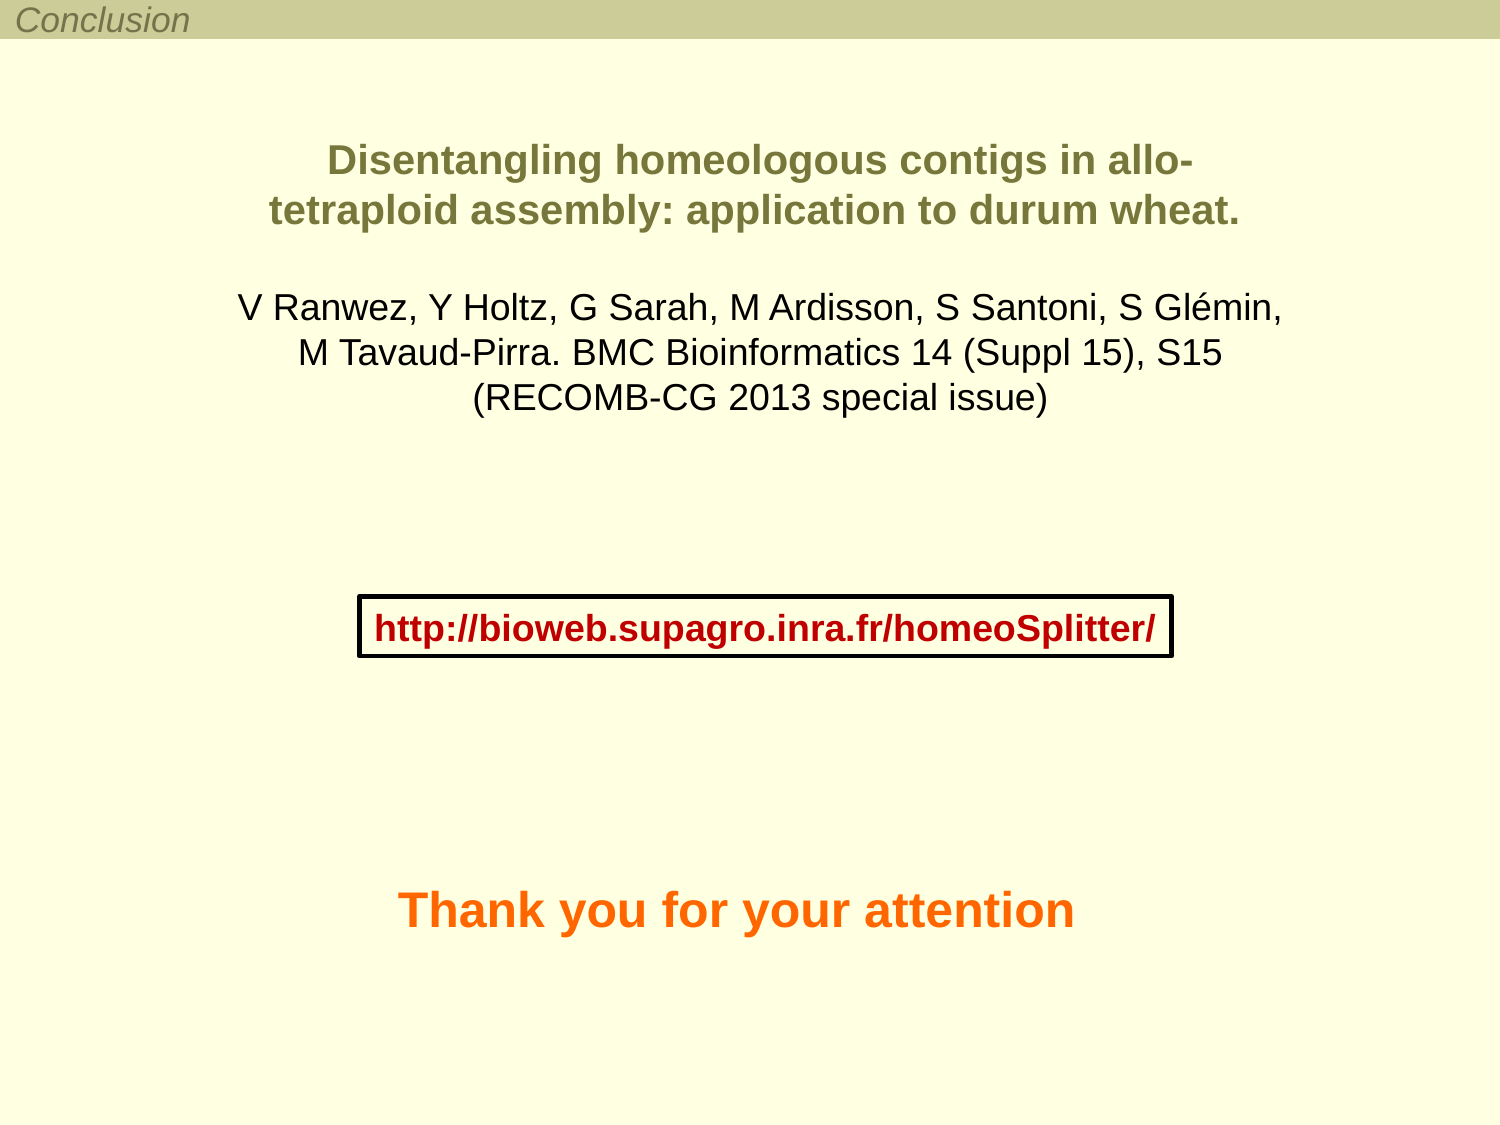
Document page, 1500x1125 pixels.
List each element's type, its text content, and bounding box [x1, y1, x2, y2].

text_box http://bioweb.supagro.inra.fr/homeoSplitter/ [359, 596, 1172, 657]
text_box Thank you for your attention [194, 869, 1279, 945]
text_box Disentangling homeologous contigs in allo-tetraploid assembly: application to durum wheat. V Ranwez, Y Holtz, G Sarah, M Ardisson, S Santoni, S Glémin, M Tavaud-Pirra. BMC Bioinformatics 14 (Suppl 15), S15 (RECOMB-CG 2013 special issue) [218, 125, 1303, 426]
text_box Conclusion [0, 0, 1500, 36]
